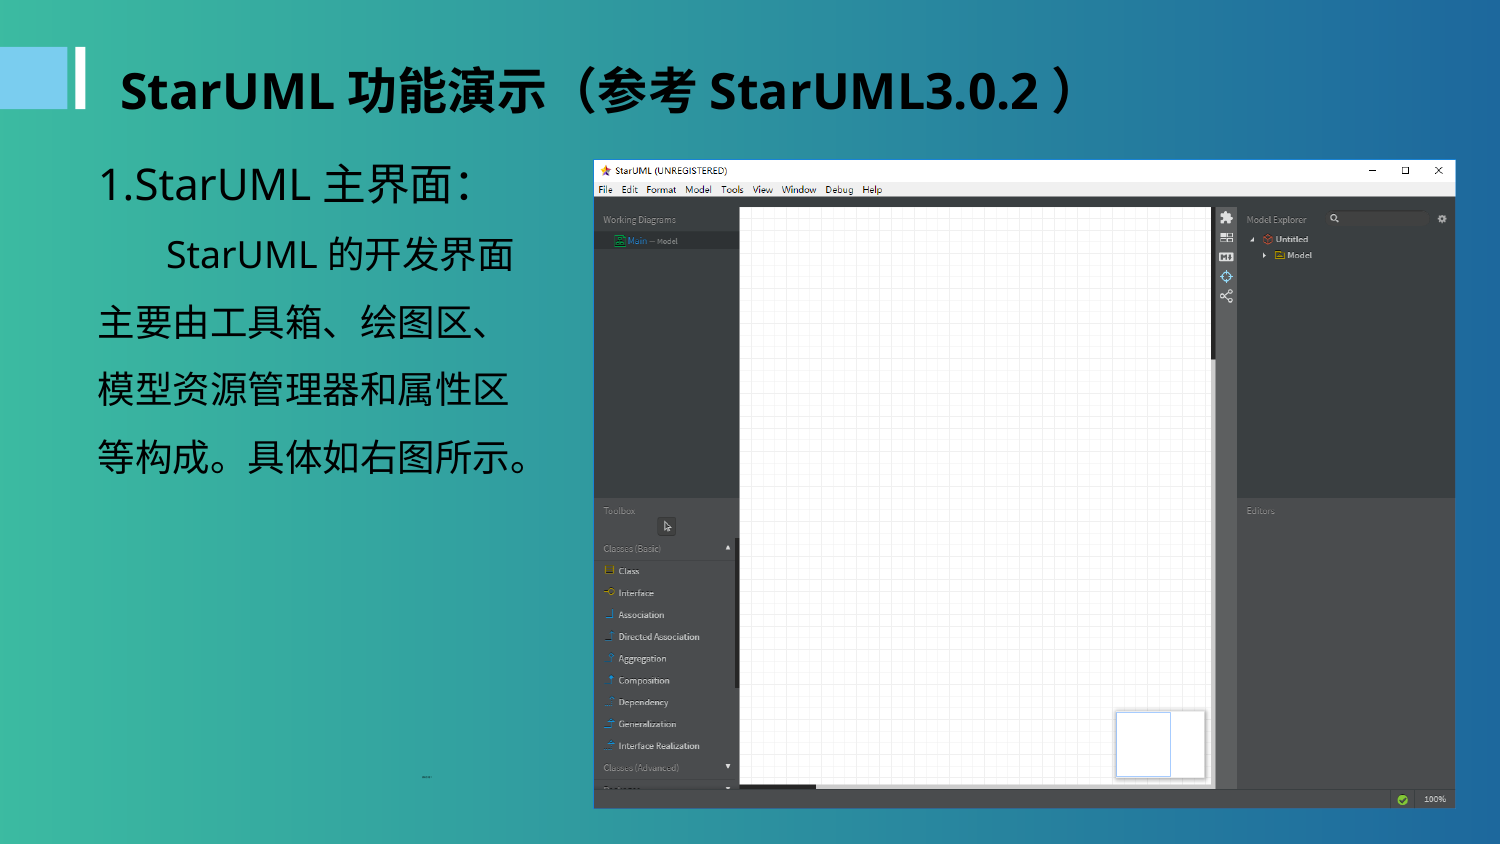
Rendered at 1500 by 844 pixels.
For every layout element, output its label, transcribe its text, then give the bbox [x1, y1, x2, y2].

text_box 1.StarUML主界面： StarUML的开发界面主要由工具箱、绘图区、模型资源管理器和属性区等构成。具体如右图所示。 [83, 122, 548, 537]
text_box 资料引用7 [407, 768, 447, 786]
text_box StarUML功能演示（参考StarUML3.0.2） [105, 52, 1263, 127]
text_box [0, 46, 86, 110]
picture [0, 0, 1500, 844]
